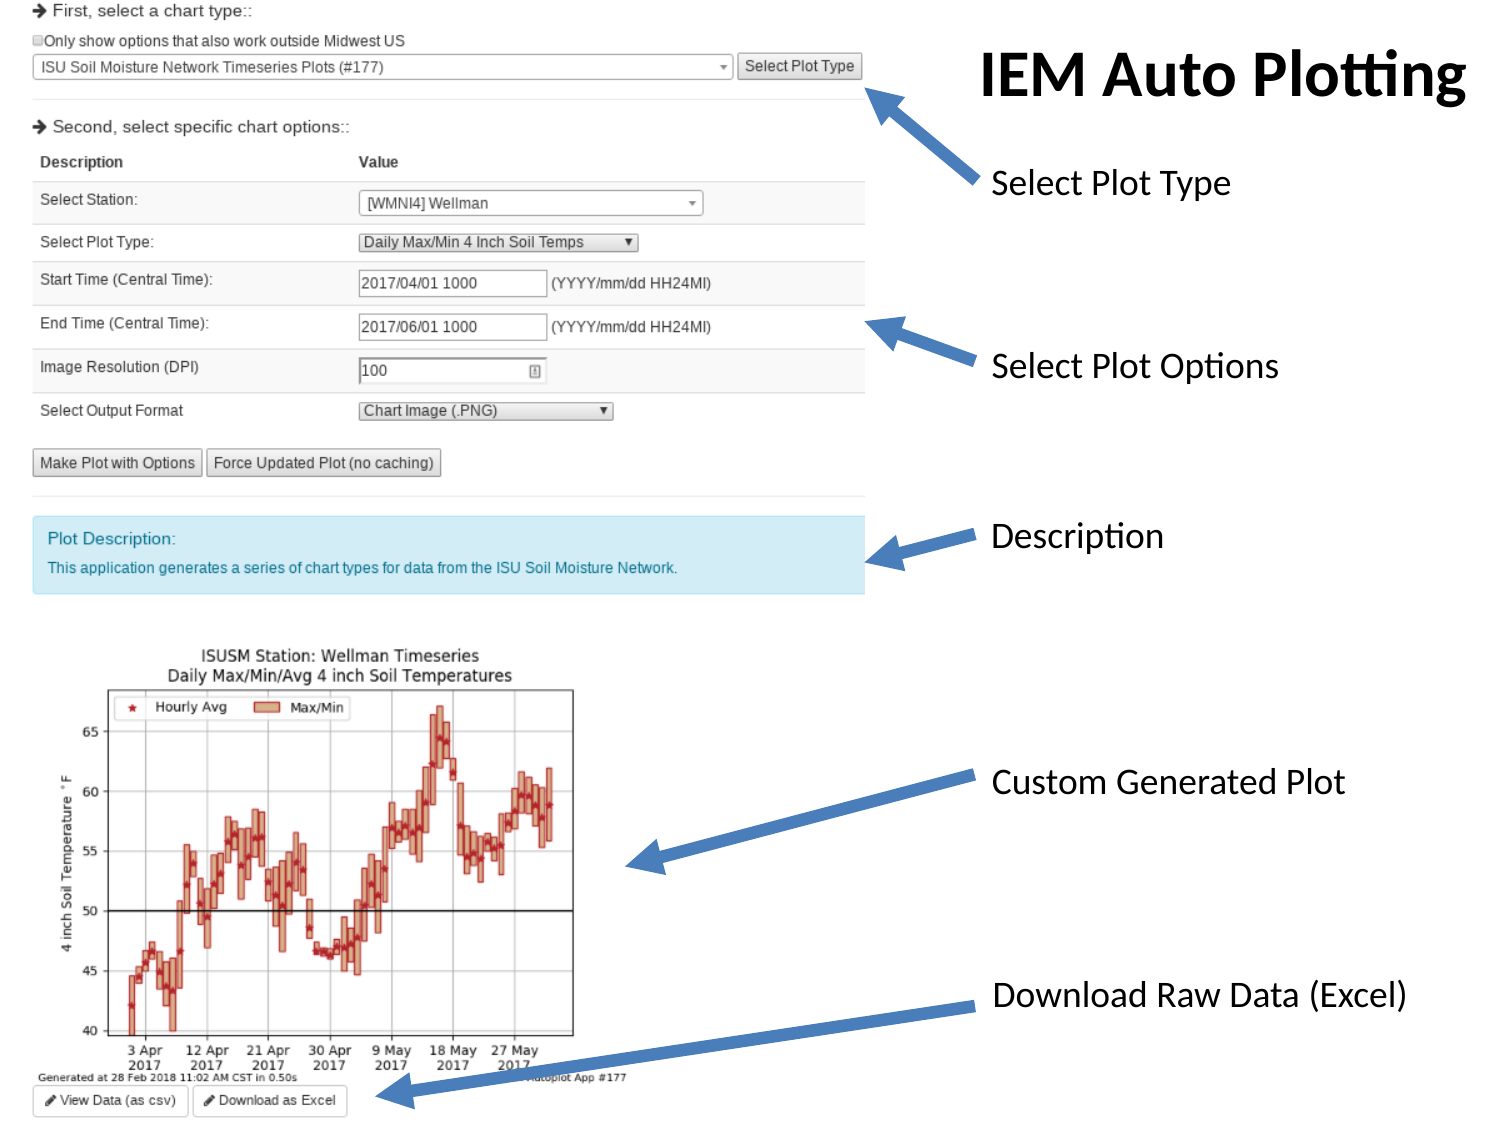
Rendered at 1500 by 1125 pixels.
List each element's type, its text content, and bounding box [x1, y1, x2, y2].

text_box Custom Generated Plot [977, 749, 1362, 810]
text_box Select Plot Type [976, 151, 1247, 211]
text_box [624, 774, 975, 867]
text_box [864, 533, 976, 563]
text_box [374, 1005, 976, 1097]
text_box Description [976, 503, 1180, 564]
text_box Select Plot Options [976, 333, 1295, 393]
picture [24, 0, 865, 1125]
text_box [864, 320, 976, 362]
text_box IEM Auto Plotting [964, 21, 1484, 117]
text_box Download Raw Data (Excel) [977, 962, 1423, 1023]
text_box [864, 87, 976, 182]
